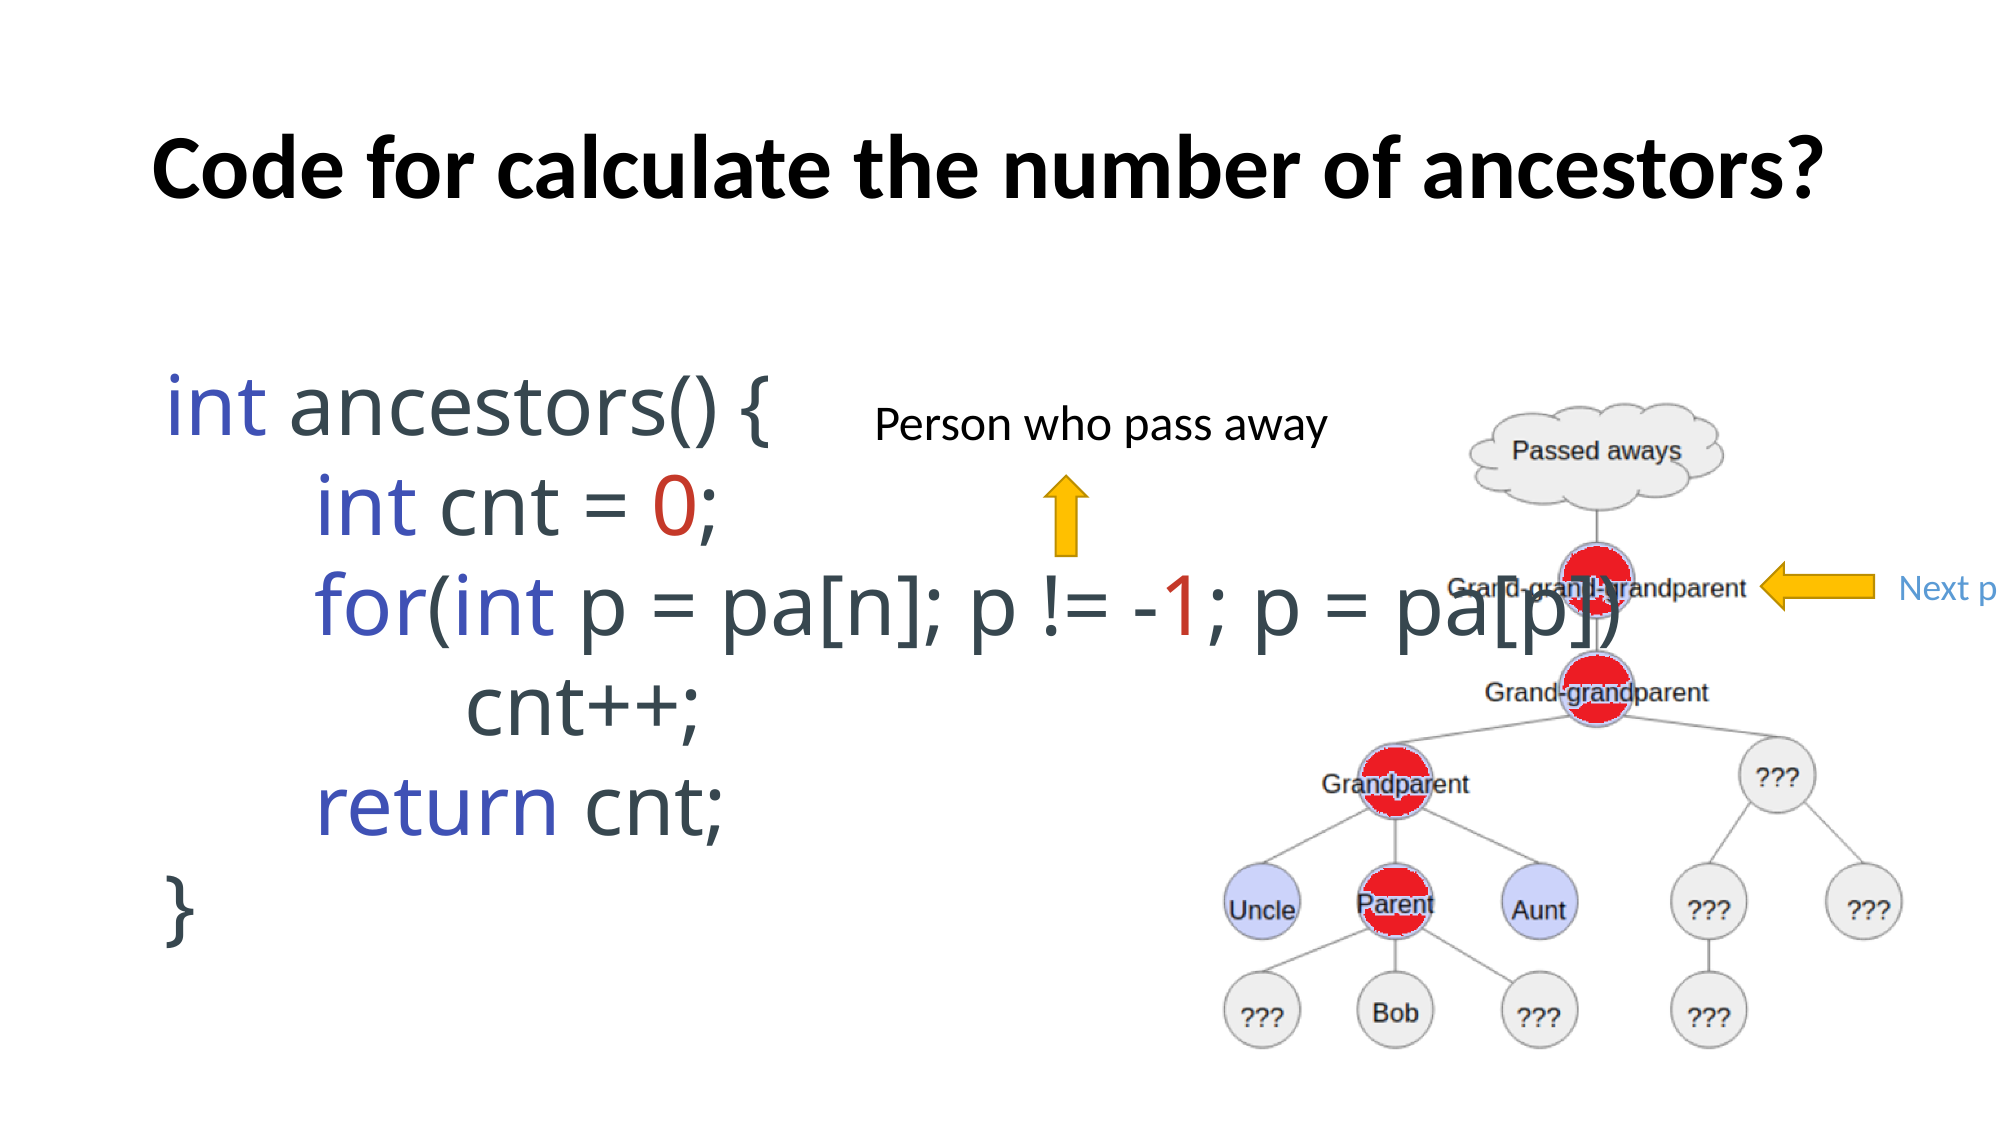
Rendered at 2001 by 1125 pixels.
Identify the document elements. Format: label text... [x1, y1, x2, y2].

picture [1126, 382, 1988, 1113]
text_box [1760, 555, 2000, 617]
title Code for calculate the number of ancestors? [137, 59, 1863, 278]
text_box [1042, 474, 1090, 558]
text_box Person who pass away [859, 382, 1126, 458]
list int ancestors() { int cnt = 0; for(int p = pa[n]; p != -1; p = pa[p]) cnt++; return cnt; } [164, 333, 1628, 971]
